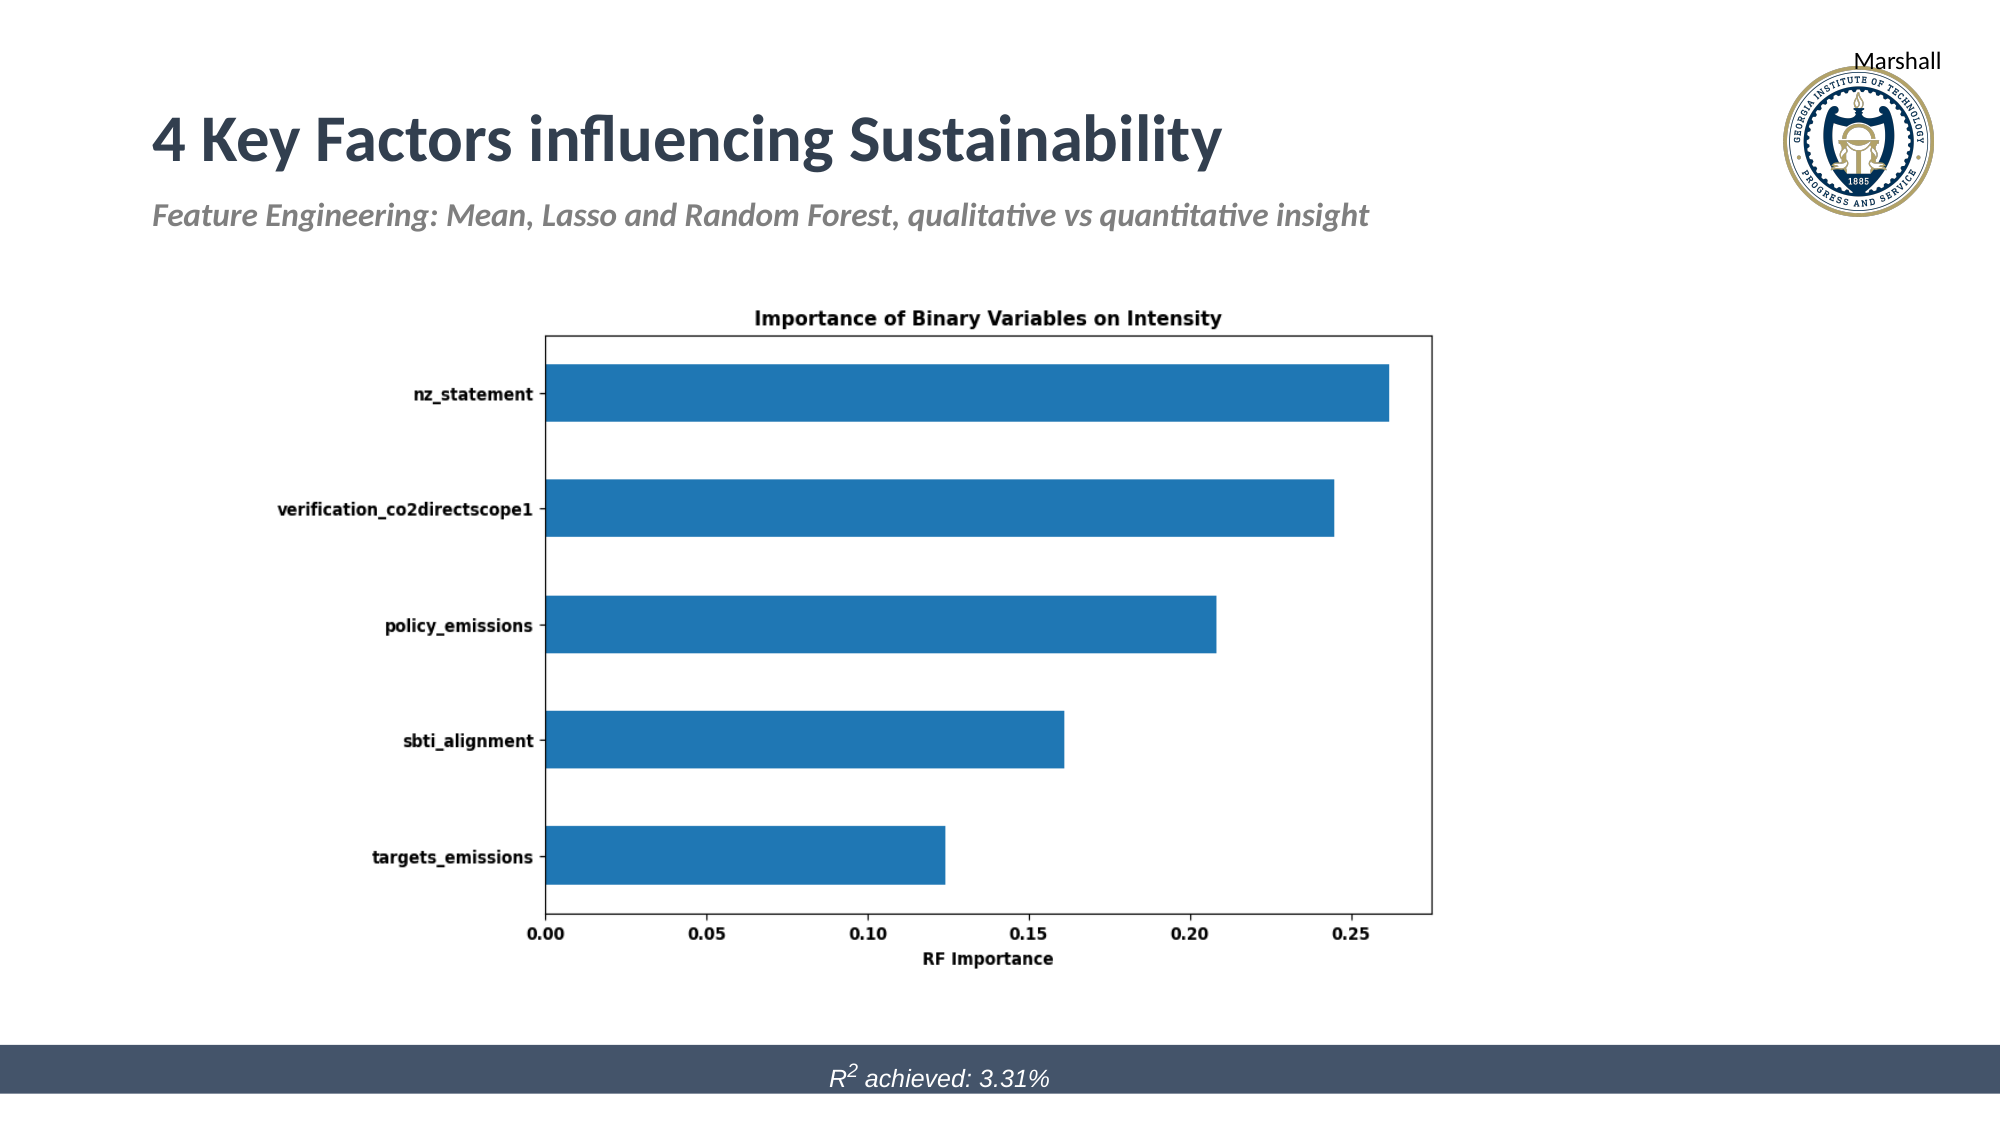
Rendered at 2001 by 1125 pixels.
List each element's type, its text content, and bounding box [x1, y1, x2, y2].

title 4 Key Factors influencing Sustainability Feature Engineering: Mean, Lasso and Random Forest, qualitative vs quantitative insight [137, 59, 1863, 278]
picture [266, 298, 1443, 980]
text_box Marshall [1838, 29, 1975, 87]
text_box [0, 1038, 2000, 1100]
picture [1783, 66, 1934, 217]
